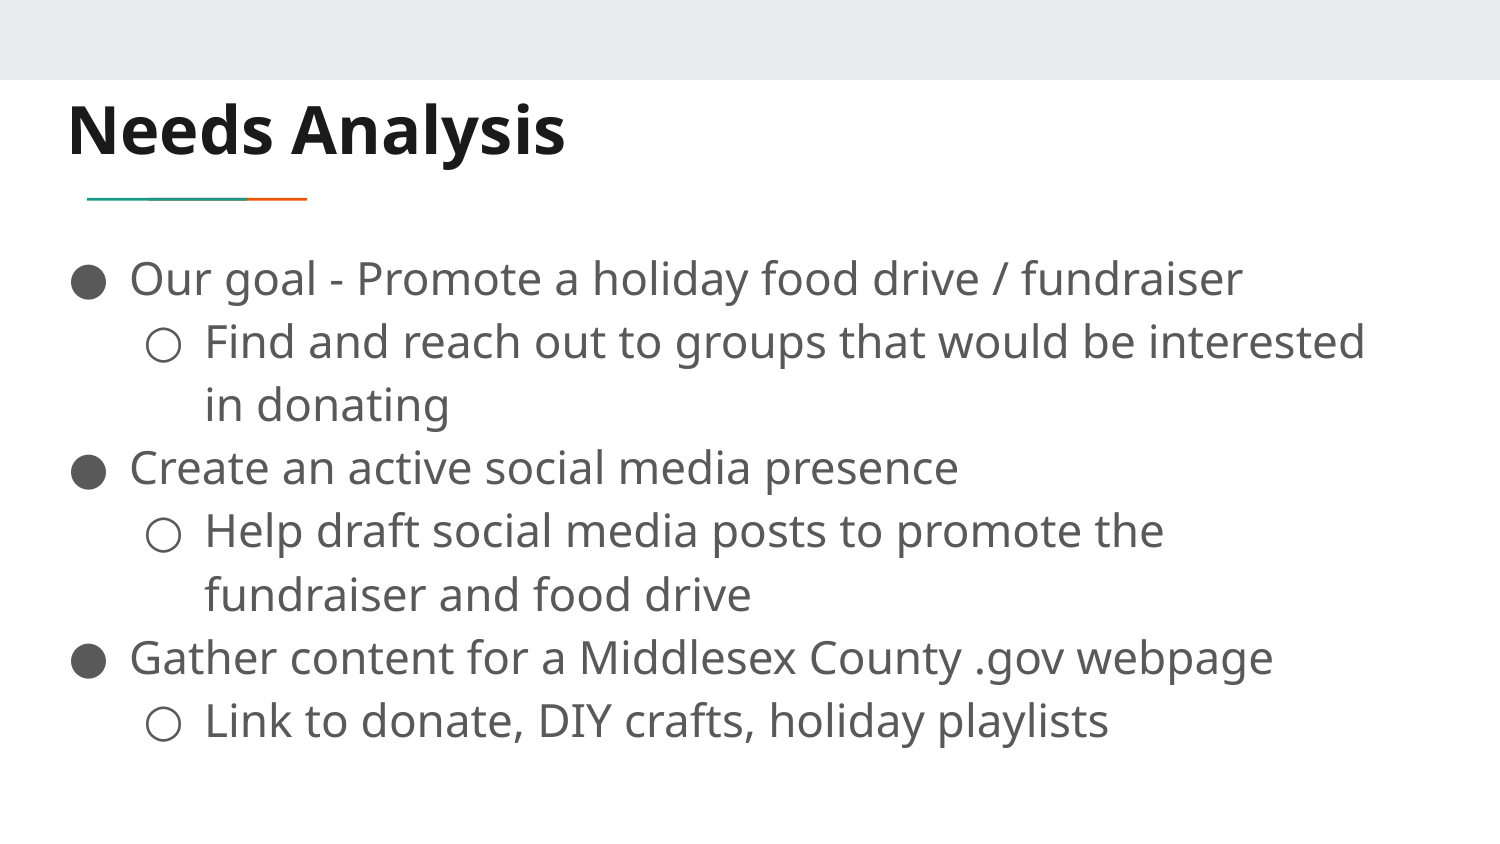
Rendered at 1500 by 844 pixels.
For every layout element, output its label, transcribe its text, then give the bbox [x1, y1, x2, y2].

title Needs Analysis [51, 72, 628, 189]
list Our goal - Promote a holiday food drive / fundraiser Find and reach out to groups that would be interested in donating Create an active social media presence Help draft social media posts to promote the fundraiser and food drive Gather content for a Middlesex County .gov webpage Link to donate, DIY crafts, holiday playlists [39, 226, 1402, 750]
